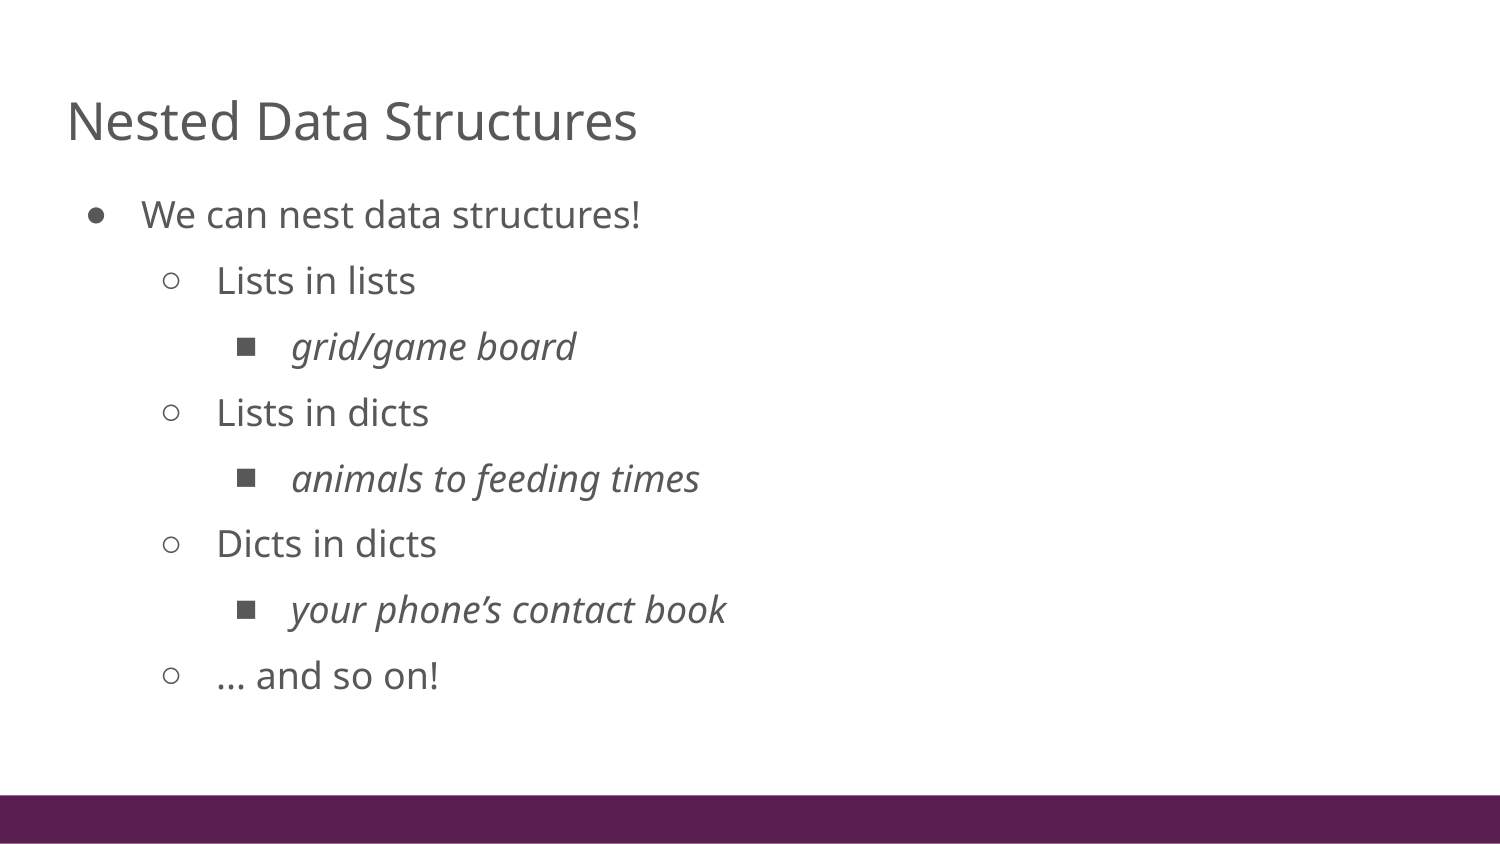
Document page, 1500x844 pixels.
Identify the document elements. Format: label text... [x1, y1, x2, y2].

text_box We can nest data structures! Lists in lists grid/game board Lists in dicts animals to feeding times Dicts in dicts your phone’s contact book ... and so on! [51, 176, 1449, 737]
title Nested Data Structures [50, 72, 1450, 168]
